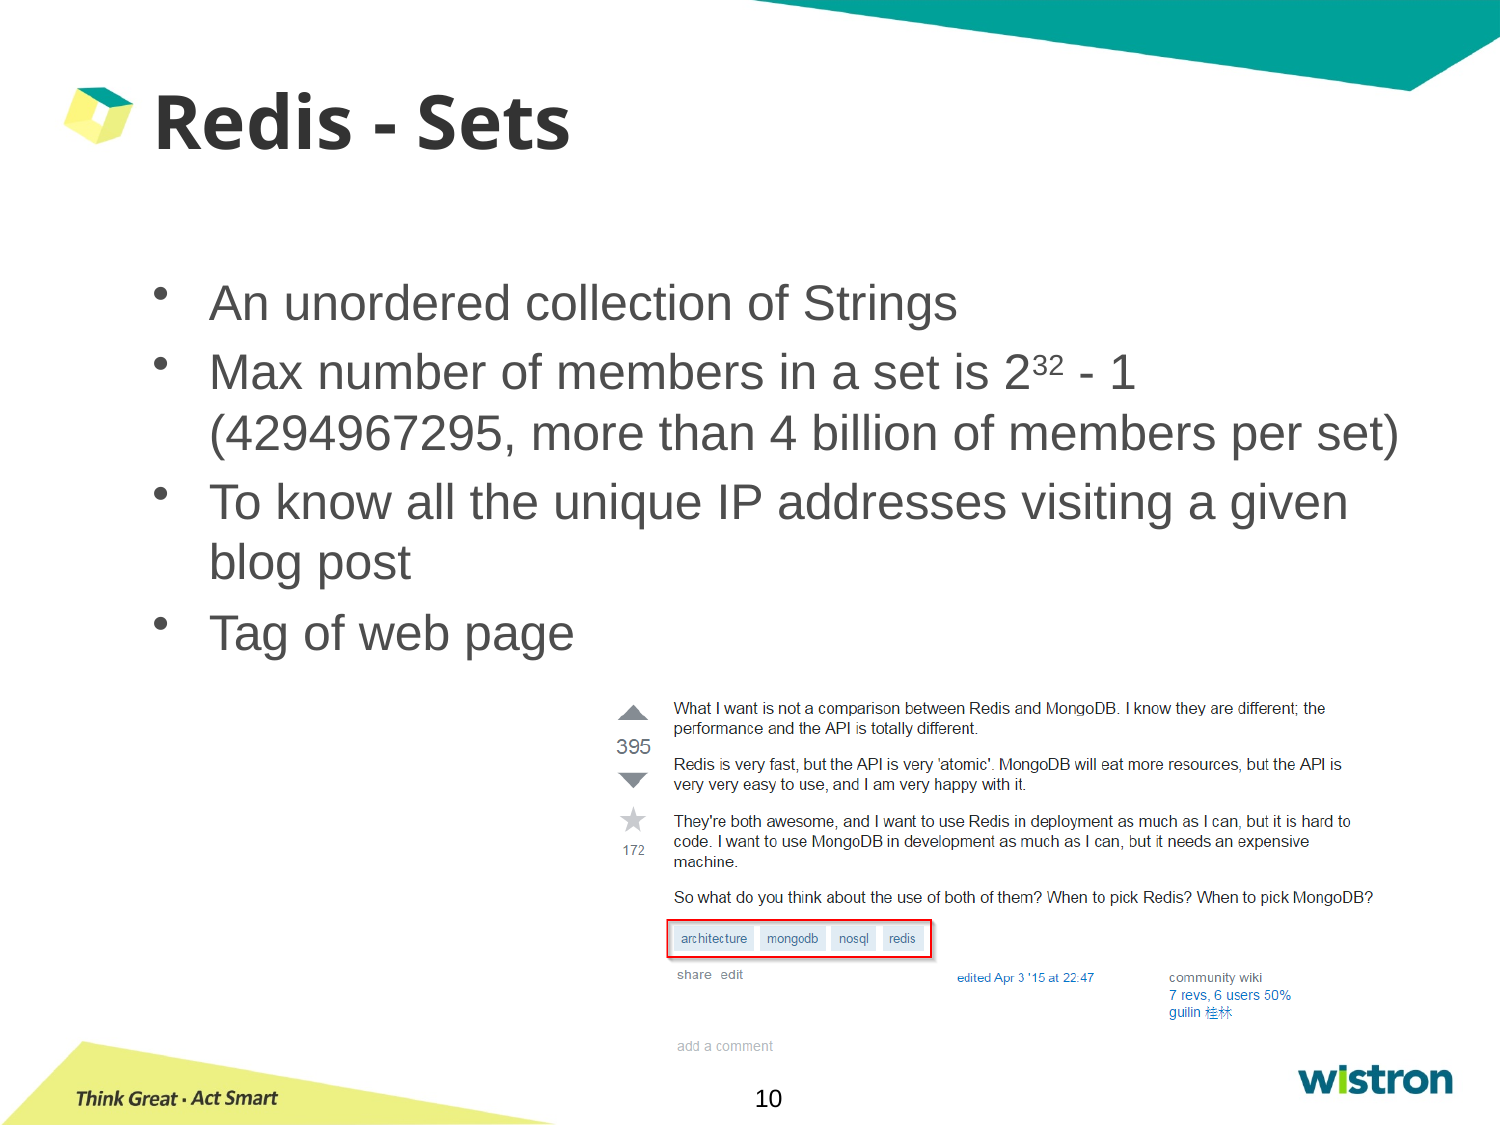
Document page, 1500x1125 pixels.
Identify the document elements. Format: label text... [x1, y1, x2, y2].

picture [0, 0, 1500, 1125]
title Redis - Sets [137, 67, 1425, 174]
slide_number 10 [724, 1074, 813, 1125]
list An unordered collection of Strings Max number of members in a set is 232 - 1 (4294967295, more than 4 billion of members per set) To know all the unique IP addresses visiting a given blog post Tag of web page [137, 262, 1463, 1005]
